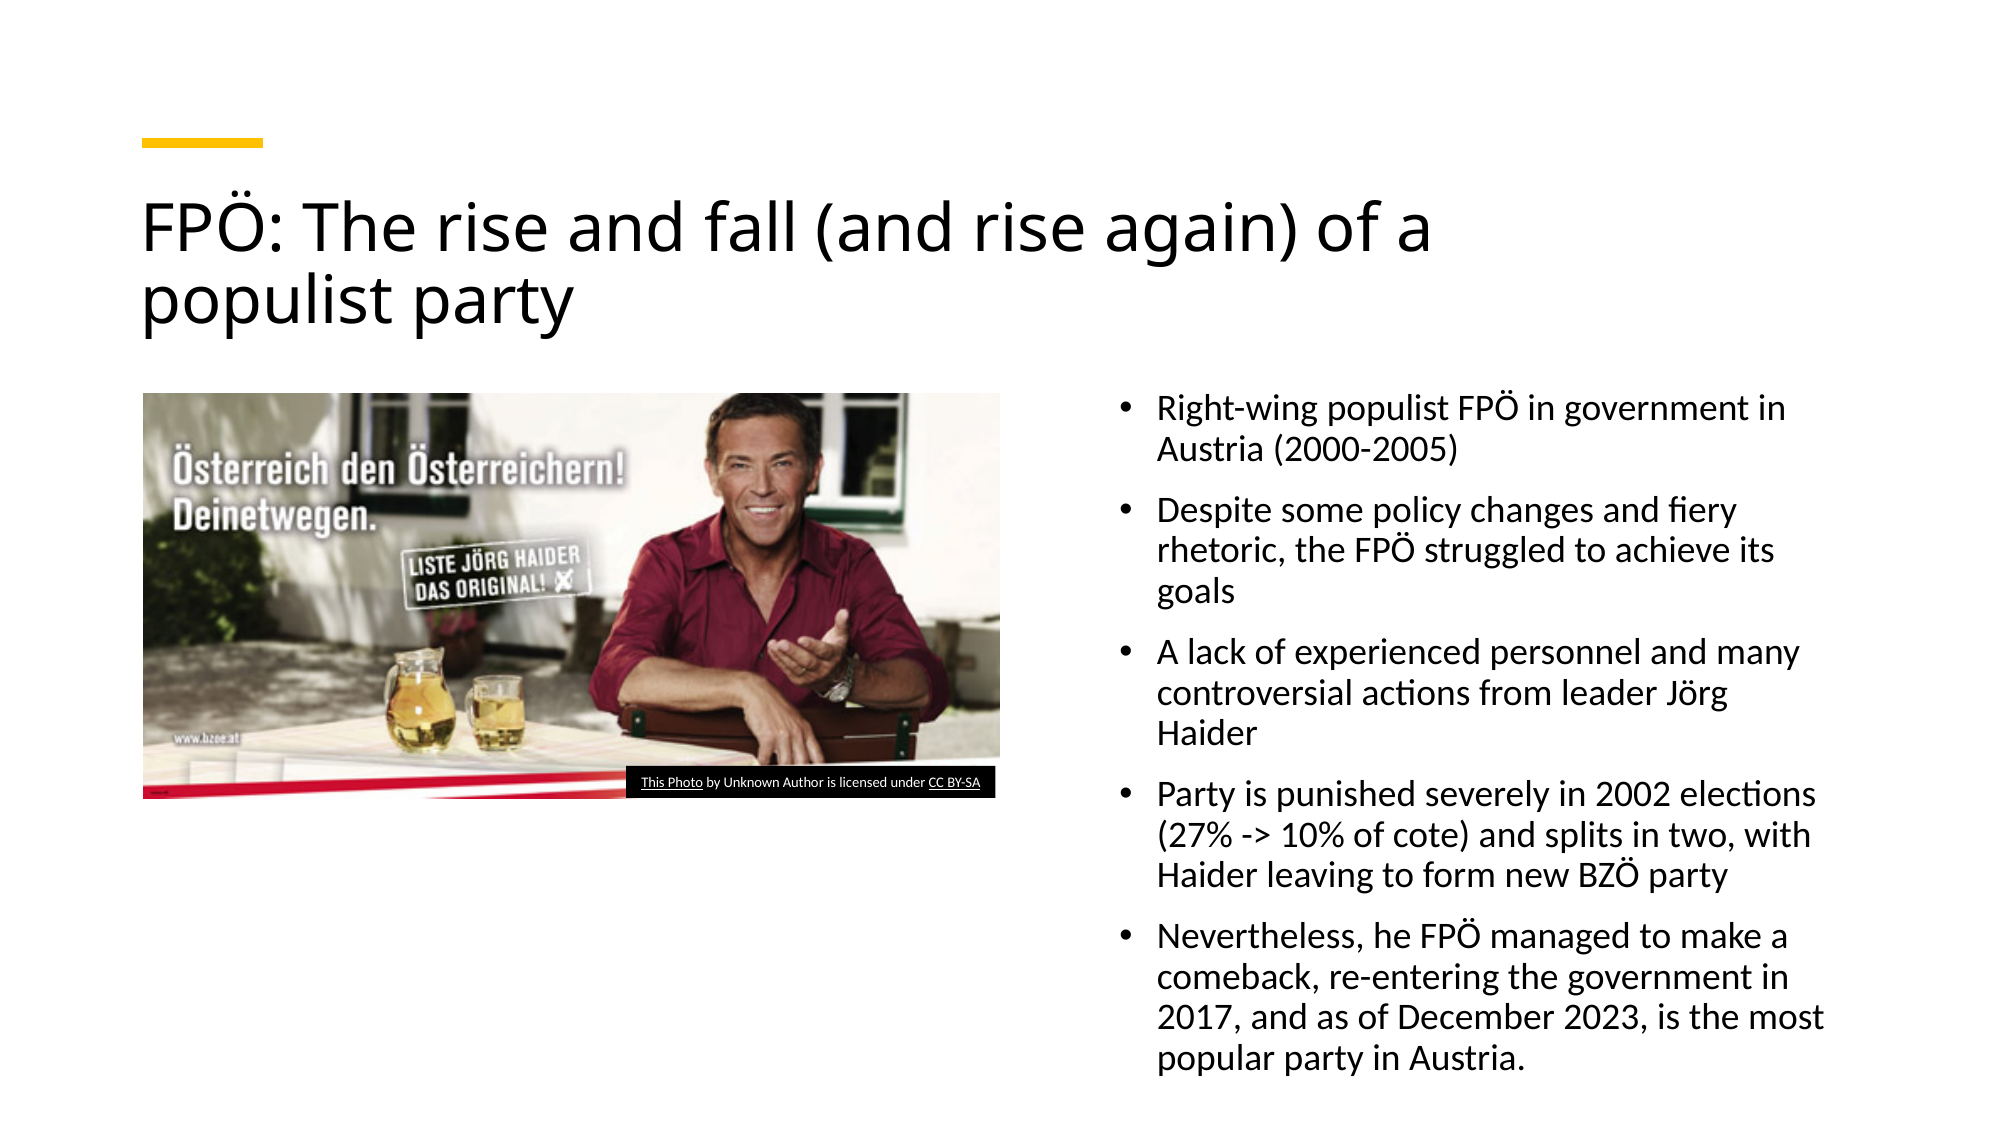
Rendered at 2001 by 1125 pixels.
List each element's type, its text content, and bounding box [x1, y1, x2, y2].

list Right-wing populist FPÖ in government in Austria (2000-2005) Despite some policy changes and fiery rhetoric, the FPÖ struggled to achieve its goals A lack of experienced personnel and many controversial actions from leader Jörg Haider Party is punished severely in 2002 elections (27% -> 10% of cote) and splits in two, with Haider leaving to form new BZÖ party Nevertheless, he FPÖ managed to make a comeback, re-entering the government in 2017, and as of December 2023, is the most popular party in Austria. [1104, 380, 1854, 1008]
title FPÖ: The rise and fall (and rise again) of a populist party [125, 186, 1611, 359]
picture [143, 393, 1000, 799]
